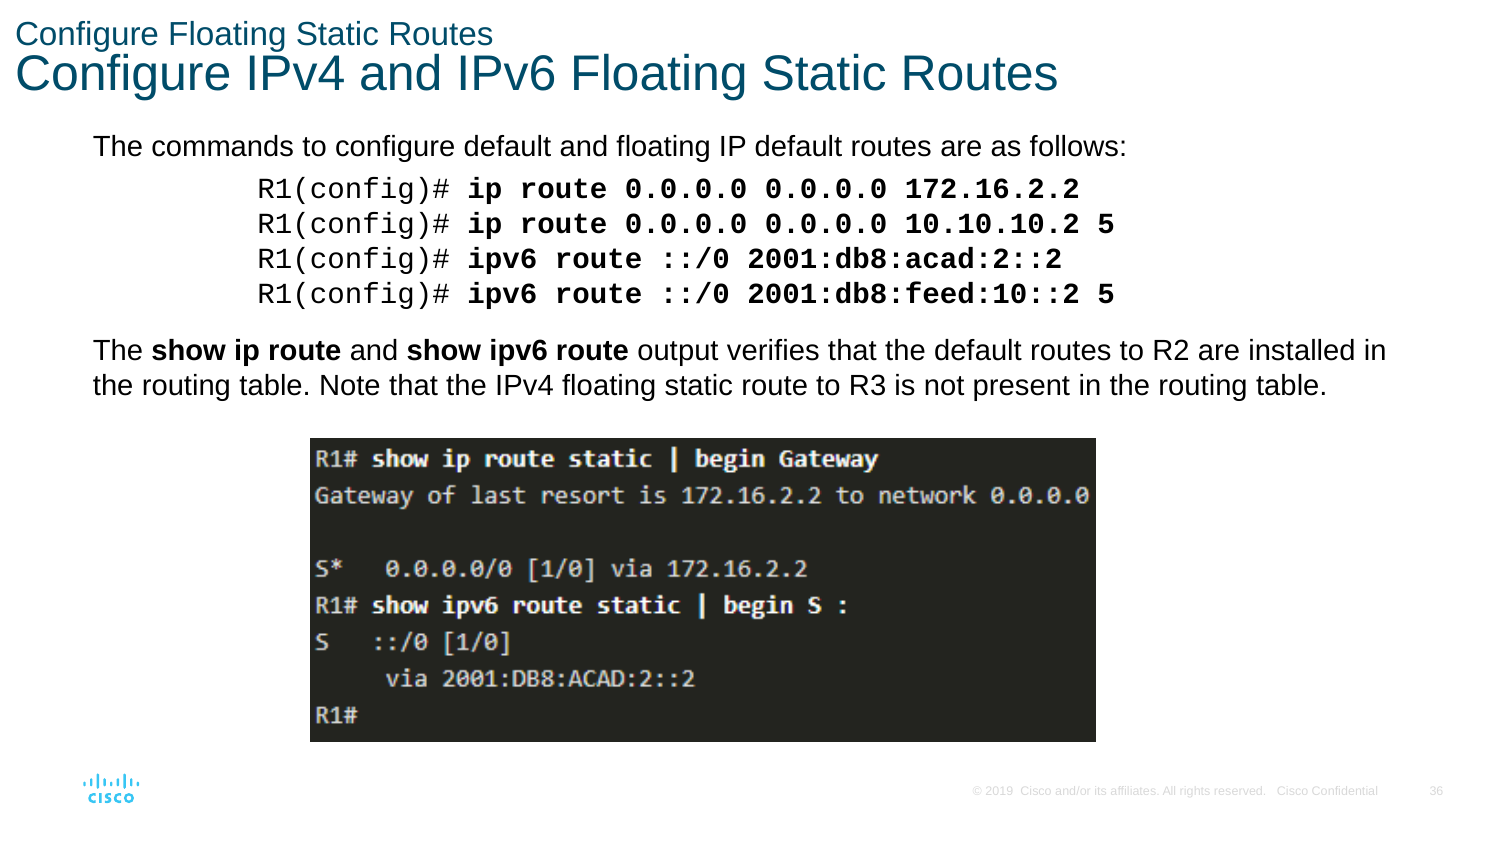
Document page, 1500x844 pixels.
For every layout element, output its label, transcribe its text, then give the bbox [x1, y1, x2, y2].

title Configure Floating Static Routes Configure IPv4 and IPv6 Floating Static Routes [0, 0, 1369, 121]
list The commands to configure default and floating IP default routes are as follows: The show ip route and show ipv6 route output verifies that the default routes to R2 are installed in the routing table. Note that the IPv4 floating static route to R3 is not present in the routing table. [77, 120, 1437, 422]
text_box R1(config)# ip route 0.0.0.0 0.0.0.0 172.16.2.2 R1(config)# ip route 0.0.0.0 0.0.0.0 10.10.10.2 5 R1(config)# ipv6 route ::/0 2001:db8:acad:2::2 R1(config)# ipv6 route ::/0 2001:db8:feed:10::2 5 [242, 161, 1162, 317]
picture [310, 438, 1096, 742]
